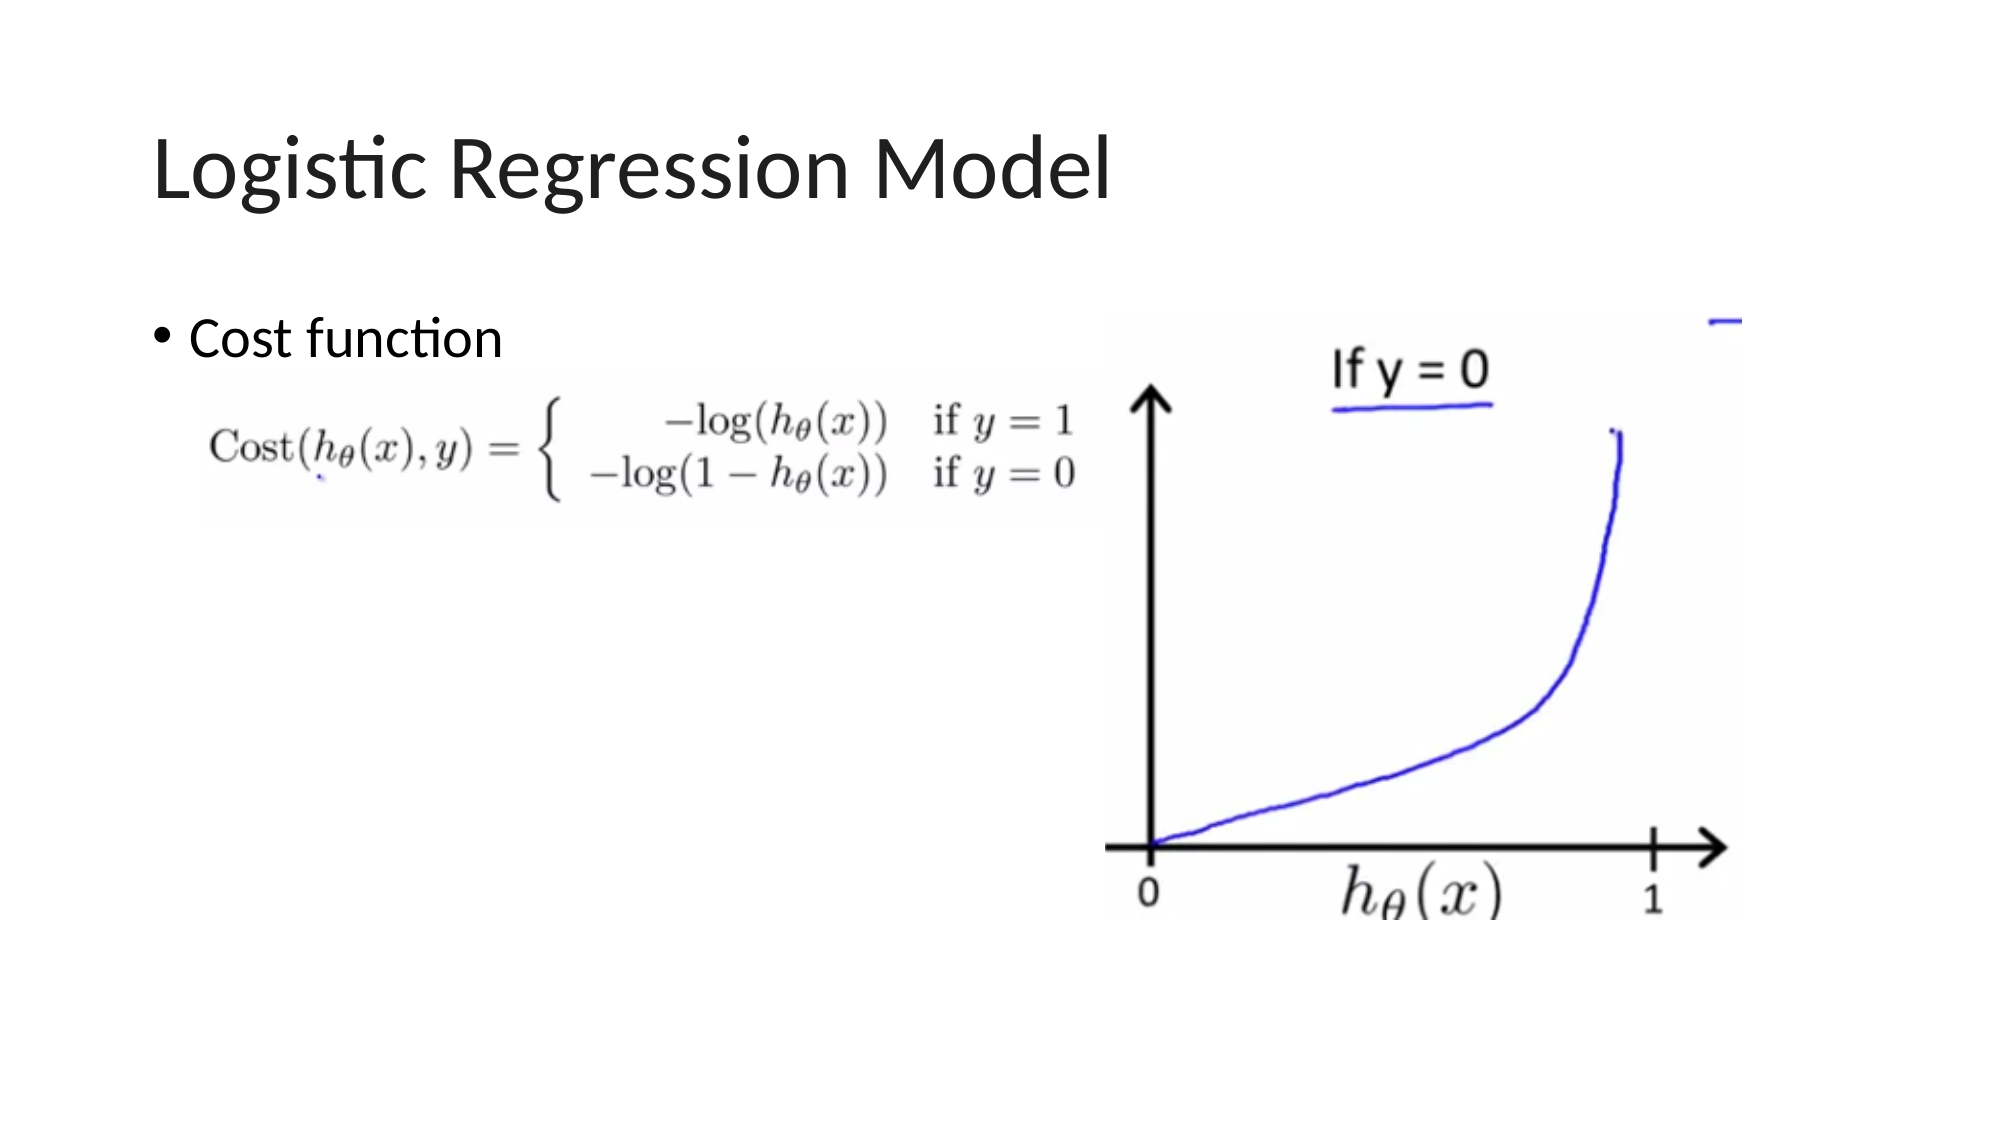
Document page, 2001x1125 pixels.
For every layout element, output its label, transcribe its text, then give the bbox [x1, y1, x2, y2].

title Logistic Regression Model [137, 59, 1863, 278]
picture [200, 316, 1742, 920]
